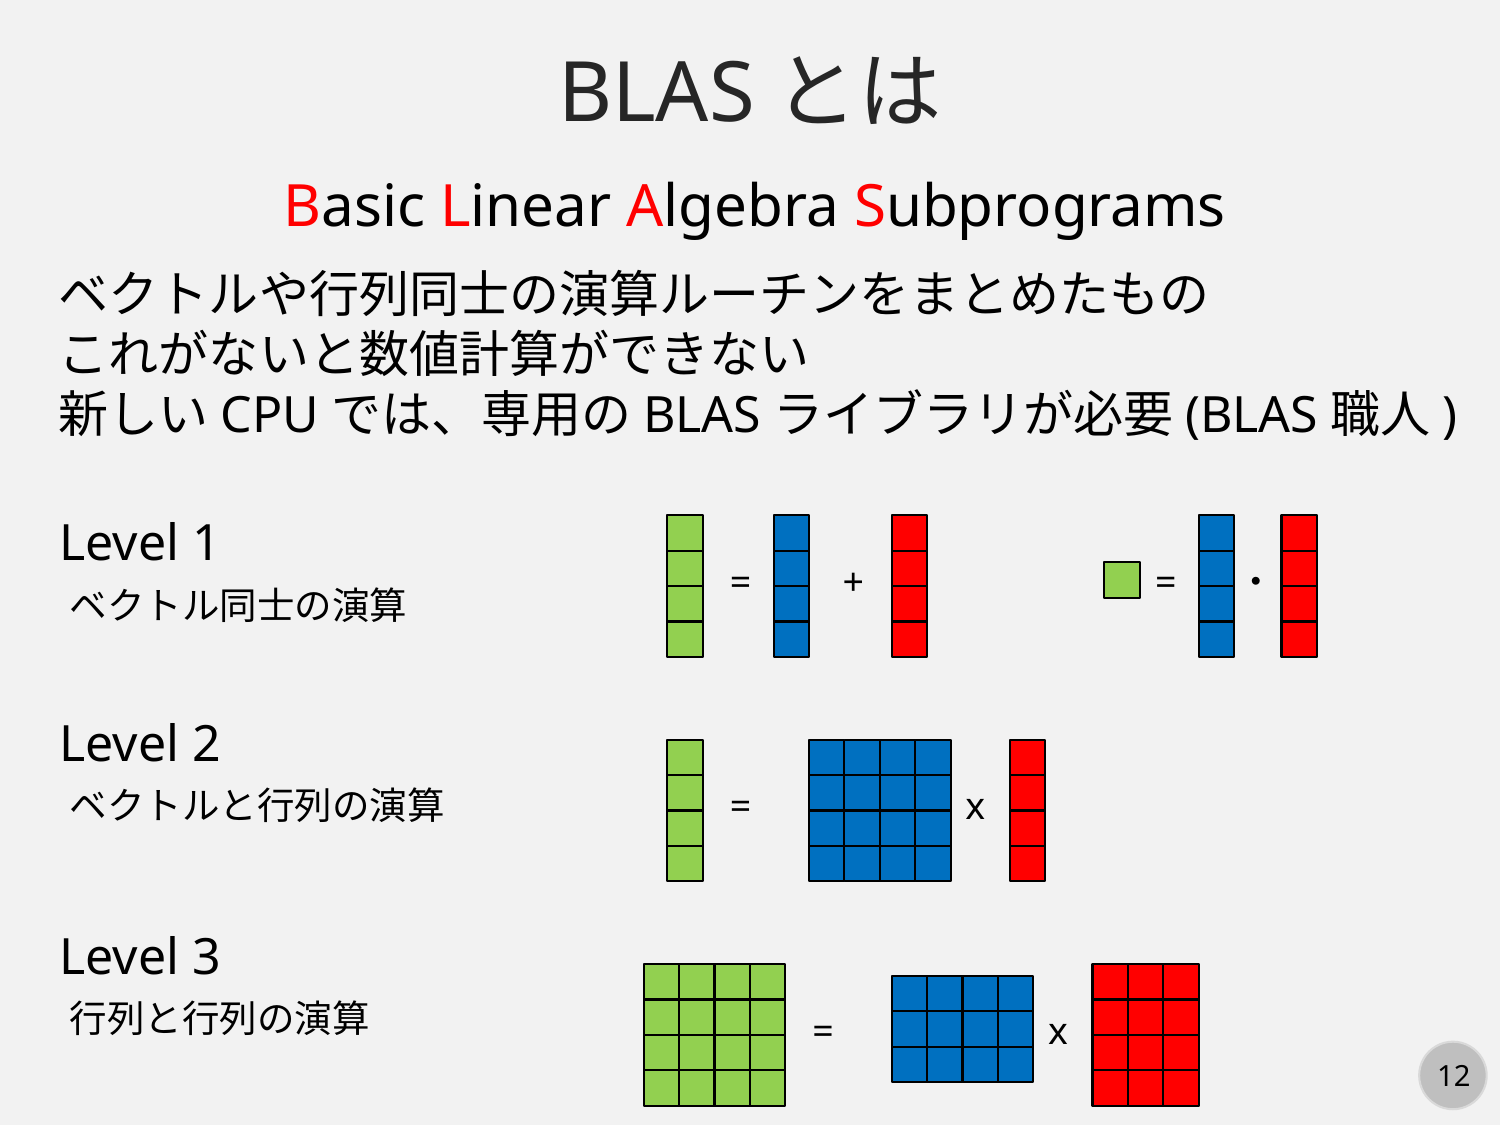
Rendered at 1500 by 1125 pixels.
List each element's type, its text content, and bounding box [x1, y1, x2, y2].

text_box Level 3 [44, 916, 236, 992]
text_box [680, 998, 715, 1034]
text_box [666, 585, 704, 620]
text_box [1091, 963, 1127, 998]
text_box [808, 739, 845, 774]
text_box [666, 774, 704, 809]
text_box [928, 1046, 962, 1083]
text_box Level 2 [44, 704, 236, 779]
text_box [773, 585, 810, 620]
text_box = [715, 550, 767, 611]
text_box [715, 1034, 751, 1069]
text_box [891, 1046, 928, 1083]
text_box [891, 1010, 928, 1046]
text_box x [950, 775, 1000, 835]
text_box [891, 514, 928, 550]
text_box [999, 1010, 1033, 1046]
text_box [666, 620, 704, 658]
text_box ベクトルや行列同士の演算ルーチンをまとめたもの これがないと数値計算ができない 新しいCPUでは、専用のBLASライブラリが必要(BLAS職人) [44, 255, 1473, 451]
text_box [891, 620, 928, 658]
text_box [916, 774, 952, 809]
text_box [1280, 620, 1318, 658]
text_box [1103, 561, 1141, 599]
text_box [891, 550, 928, 585]
text_box [666, 514, 704, 550]
text_box [928, 1010, 962, 1046]
text_box [962, 1010, 999, 1046]
text_box [879, 739, 916, 774]
text_box = [797, 999, 849, 1060]
text_box x [1033, 999, 1083, 1060]
text_box [808, 774, 845, 809]
text_box [773, 550, 810, 585]
text_box [773, 514, 810, 550]
text_box [751, 963, 786, 998]
text_box [1127, 1034, 1162, 1069]
text_box [916, 739, 952, 774]
text_box [999, 1046, 1034, 1083]
list BLASとは [0, 31, 1500, 155]
text_box = [1140, 550, 1192, 611]
text_box [1127, 998, 1162, 1034]
text_box [1009, 845, 1046, 882]
text_box [808, 845, 845, 882]
text_box ・ [1222, 550, 1291, 611]
text_box [1198, 514, 1235, 550]
text_box [773, 620, 810, 658]
text_box [715, 963, 751, 998]
text_box Level 1 [44, 503, 236, 579]
text_box [845, 739, 879, 774]
text_box [1162, 998, 1200, 1034]
text_box [643, 1034, 680, 1069]
text_box [1162, 1034, 1200, 1069]
text_box Basic Linear Algebra Subprograms [268, 160, 1241, 246]
text_box [879, 845, 916, 882]
text_box [1198, 620, 1235, 658]
text_box ベクトルと行列の演算 [55, 775, 460, 835]
text_box [962, 1046, 999, 1083]
text_box [715, 998, 751, 1034]
text_box [891, 975, 928, 1010]
text_box [666, 739, 704, 774]
text_box [879, 809, 916, 845]
text_box [1198, 585, 1235, 620]
text_box [751, 1069, 786, 1107]
text_box [666, 550, 704, 585]
text_box [1280, 585, 1318, 620]
text_box + [828, 550, 880, 611]
text_box [751, 998, 786, 1034]
text_box [680, 963, 715, 998]
text_box = [715, 775, 767, 835]
text_box [1127, 963, 1162, 998]
text_box [1009, 739, 1046, 774]
text_box 行列と行列の演算 [54, 987, 385, 1048]
text_box [999, 975, 1034, 1010]
text_box [666, 845, 704, 882]
text_box [1280, 514, 1318, 550]
text_box [1162, 1069, 1200, 1107]
text_box [1091, 1034, 1127, 1069]
text_box [1009, 774, 1046, 809]
text_box [845, 845, 879, 882]
text_box [680, 1034, 715, 1069]
text_box [928, 975, 962, 1010]
text_box [1291, 550, 1318, 585]
text_box [962, 975, 999, 1010]
text_box [808, 809, 845, 845]
text_box [715, 1069, 751, 1107]
text_box [1127, 1069, 1162, 1107]
text_box [845, 774, 879, 809]
text_box [845, 809, 879, 845]
text_box [1009, 809, 1046, 845]
text_box ベクトル同士の演算 [54, 574, 423, 634]
text_box [891, 585, 928, 620]
text_box [1091, 998, 1127, 1034]
text_box [643, 1069, 680, 1107]
text_box [1162, 963, 1200, 998]
text_box [643, 963, 680, 998]
text_box [751, 1034, 786, 1069]
text_box [916, 809, 952, 845]
text_box [916, 845, 952, 882]
text_box [643, 998, 680, 1034]
text_box [1198, 550, 1222, 585]
text_box [680, 1069, 715, 1107]
text_box [1091, 1069, 1127, 1107]
text_box [666, 809, 704, 845]
text_box [879, 774, 916, 809]
